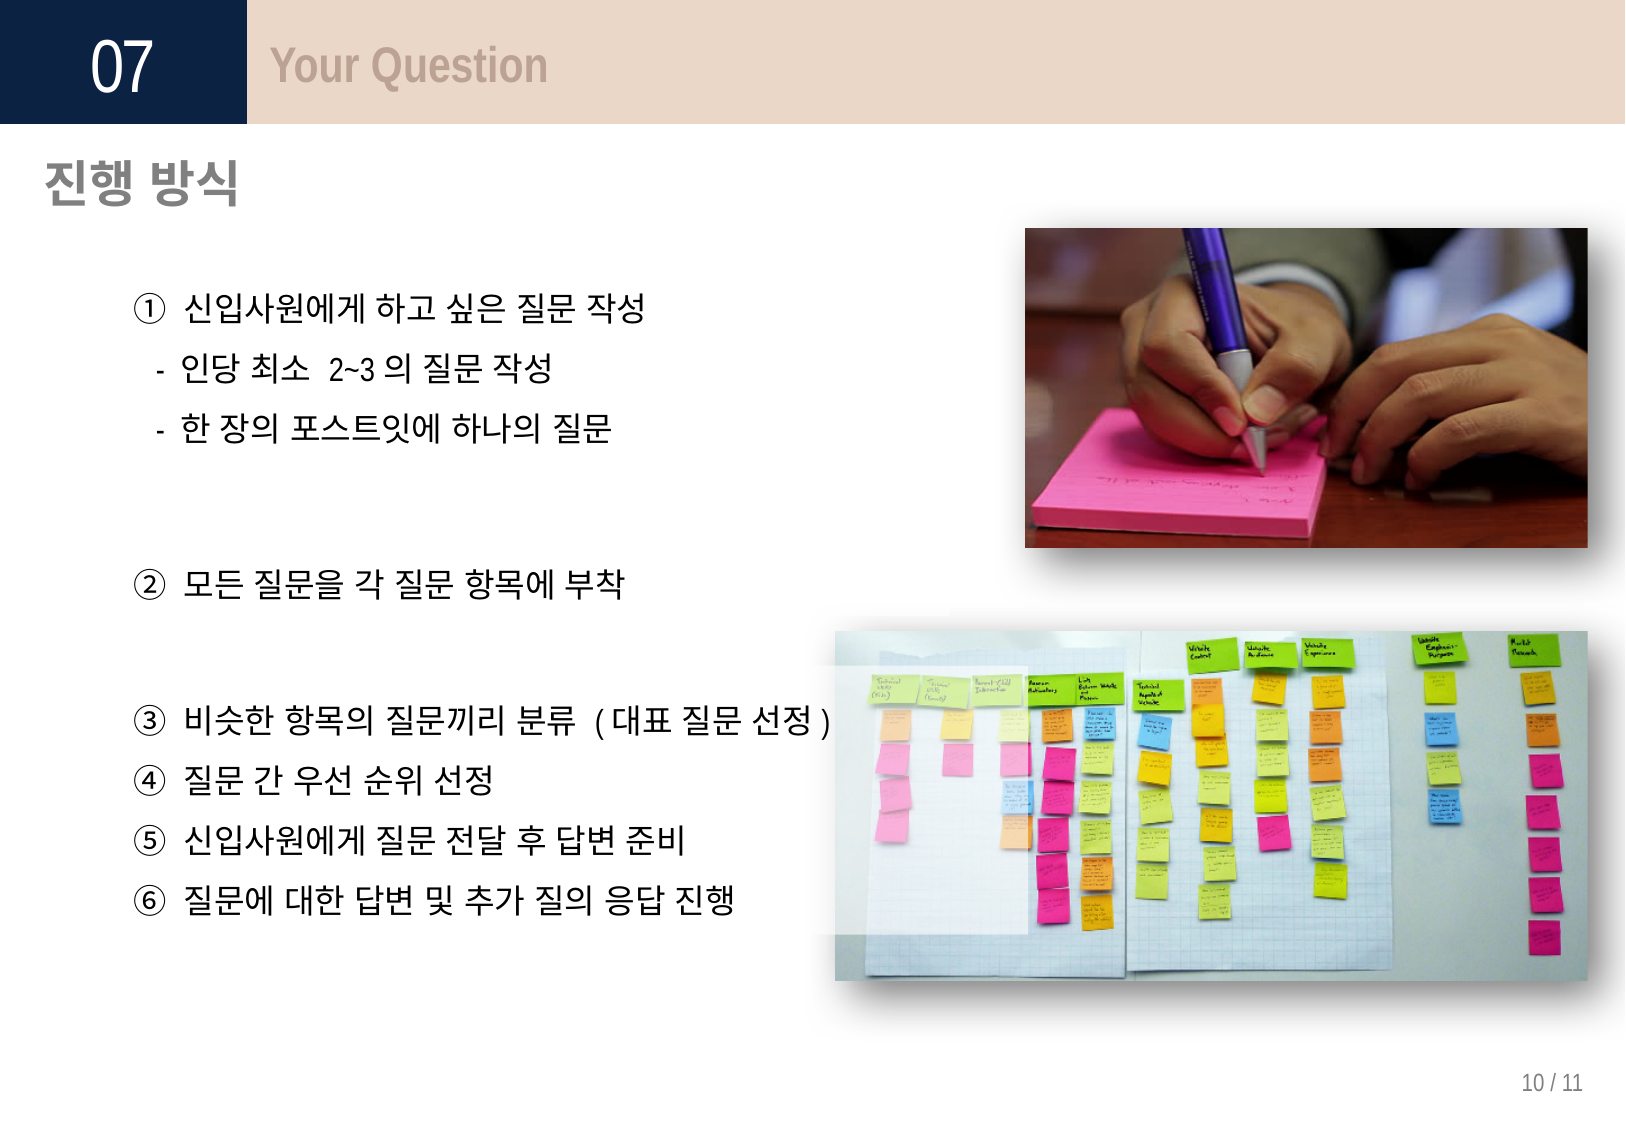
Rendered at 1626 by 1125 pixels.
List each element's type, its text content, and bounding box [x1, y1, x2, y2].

text_box 진행 방식 [28, 156, 1056, 208]
text_box 07 [56, 17, 191, 109]
picture [1024, 228, 1588, 549]
text_box Your Question [254, 24, 636, 100]
text_box [0, 0, 247, 124]
text_box ③ 비슷한 항목의 질문끼리 분류 (대표 질문 선정) ④ 질문 간 우선 순위 선정 ⑤ 신입사원에게 질문 전달 후 답변 준비 ⑥ 질문에 대한 답변 및 추가 질의 응답 진행 [116, 664, 829, 937]
text_box ① 신입사원에게 하고 싶은 질문 작성 - 인당 최소 2~3의 질문 작성 - 한 장의 포스트잇에 하나의 질문 [116, 265, 914, 451]
text_box ② 모든 질문을 각 질문 항목에 부착 [116, 531, 952, 618]
text_box [247, 0, 1625, 124]
picture [834, 631, 1588, 981]
